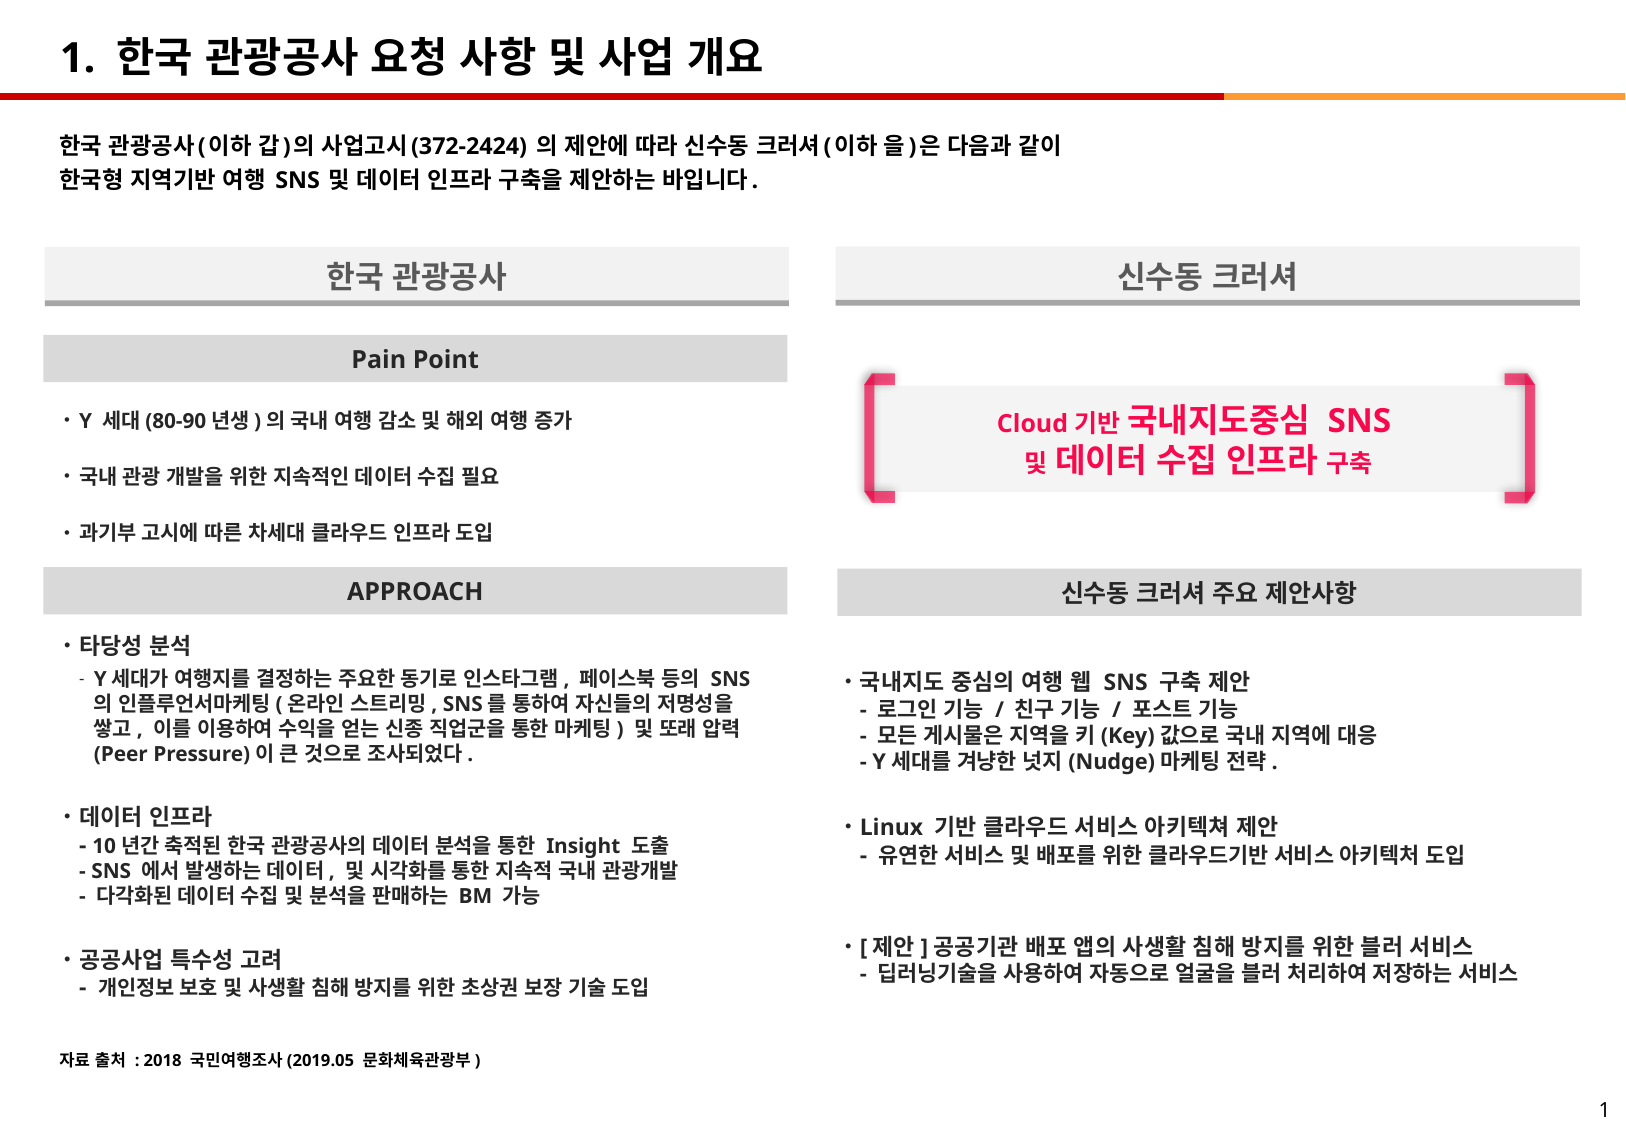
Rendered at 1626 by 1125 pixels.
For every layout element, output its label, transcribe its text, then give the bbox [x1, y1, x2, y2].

text_box 타당성 분석 Y세대가 여행지를 결정하는 주요한 동기로 인스타그램, 페이스북 등의 SNS의 인플루언서마케팅(온라인 스트리밍, SNS를 통하여 자신들의 저명성을 쌓고, 이를 이용하여 수익을 얻는 신종 직업군을 통한 마케팅) 및 또래 압력(Peer Pressure)이 큰 것으로 조사되었다. 데이터 인프라 - 10년간 축적된 한국 관광공사의 데이터 분석을 통한 Insight 도출 - SNS 에서 발생하는 데이터, 및 시각화를 통한 지속적 국내 관광개발 - 다각화된 데이터 수집 및 분석을 판매하는 BM 가능 공공사업 특수성 고려 - 개인정보 보호 및 사생활 침해 방지를 위한 초상권 보장 기술 도입 [49, 616, 782, 1042]
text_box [835, 246, 1581, 307]
text_box 한국 관광공사(이하 갑)의 사업고시(372-2424) 의 제안에 따라 신수동 크러셔(이하 을)은 다음과 같이 한국형 지역기반 여행 SNS 및 데이터 인프라 구축을 제안하는 바입니다. [44, 118, 1578, 201]
text_box APPROACH [43, 567, 788, 615]
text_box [44, 246, 790, 307]
text_box 자료 출처 : 2018 국민여행조사(2019.05 문화체육관광부) [44, 1042, 789, 1077]
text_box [863, 372, 1536, 504]
text_box 국내지도 중심의 여행 웹 SNS 구축 제안 - 로그인 기능 / 친구 기능 / 포스트 기능 - 모든 게시물은 지역을 키(Key)값으로 국내 지역에 대응 - Y세대를 겨냥한 넛지(Nudge)마케팅 전략. Linux 기반 클라우드 서비스 아키텍쳐 제안 - 유연한 서비스 및 배포를 위한 클라우드기반 서비스 아키텍처 도입 [제안]공공기관 배포 앱의 사생활 침해 방지를 위한 블러 서비스 - 딥러닝기술을 사용하여 자동으로 얼굴을 블러 처리하여 저장하는 서비스 [829, 653, 1567, 1001]
text_box 신수동 크러셔 주요 제안사항 [837, 568, 1582, 616]
text_box 1. 한국 관광공사 요청 사항 및 사업 개요 [44, 8, 1577, 102]
text_box Y 세대(80-90년생)의 국내 여행 감소 및 해외 여행 증가 국내 관광 개발을 위한 지속적인 데이터 수집 필요 과기부 고시에 따른 차세대 클라우드 인프라 도입 [49, 392, 787, 560]
text_box Pain Point [43, 334, 788, 383]
slide_number 1 [1218, 1094, 1625, 1118]
